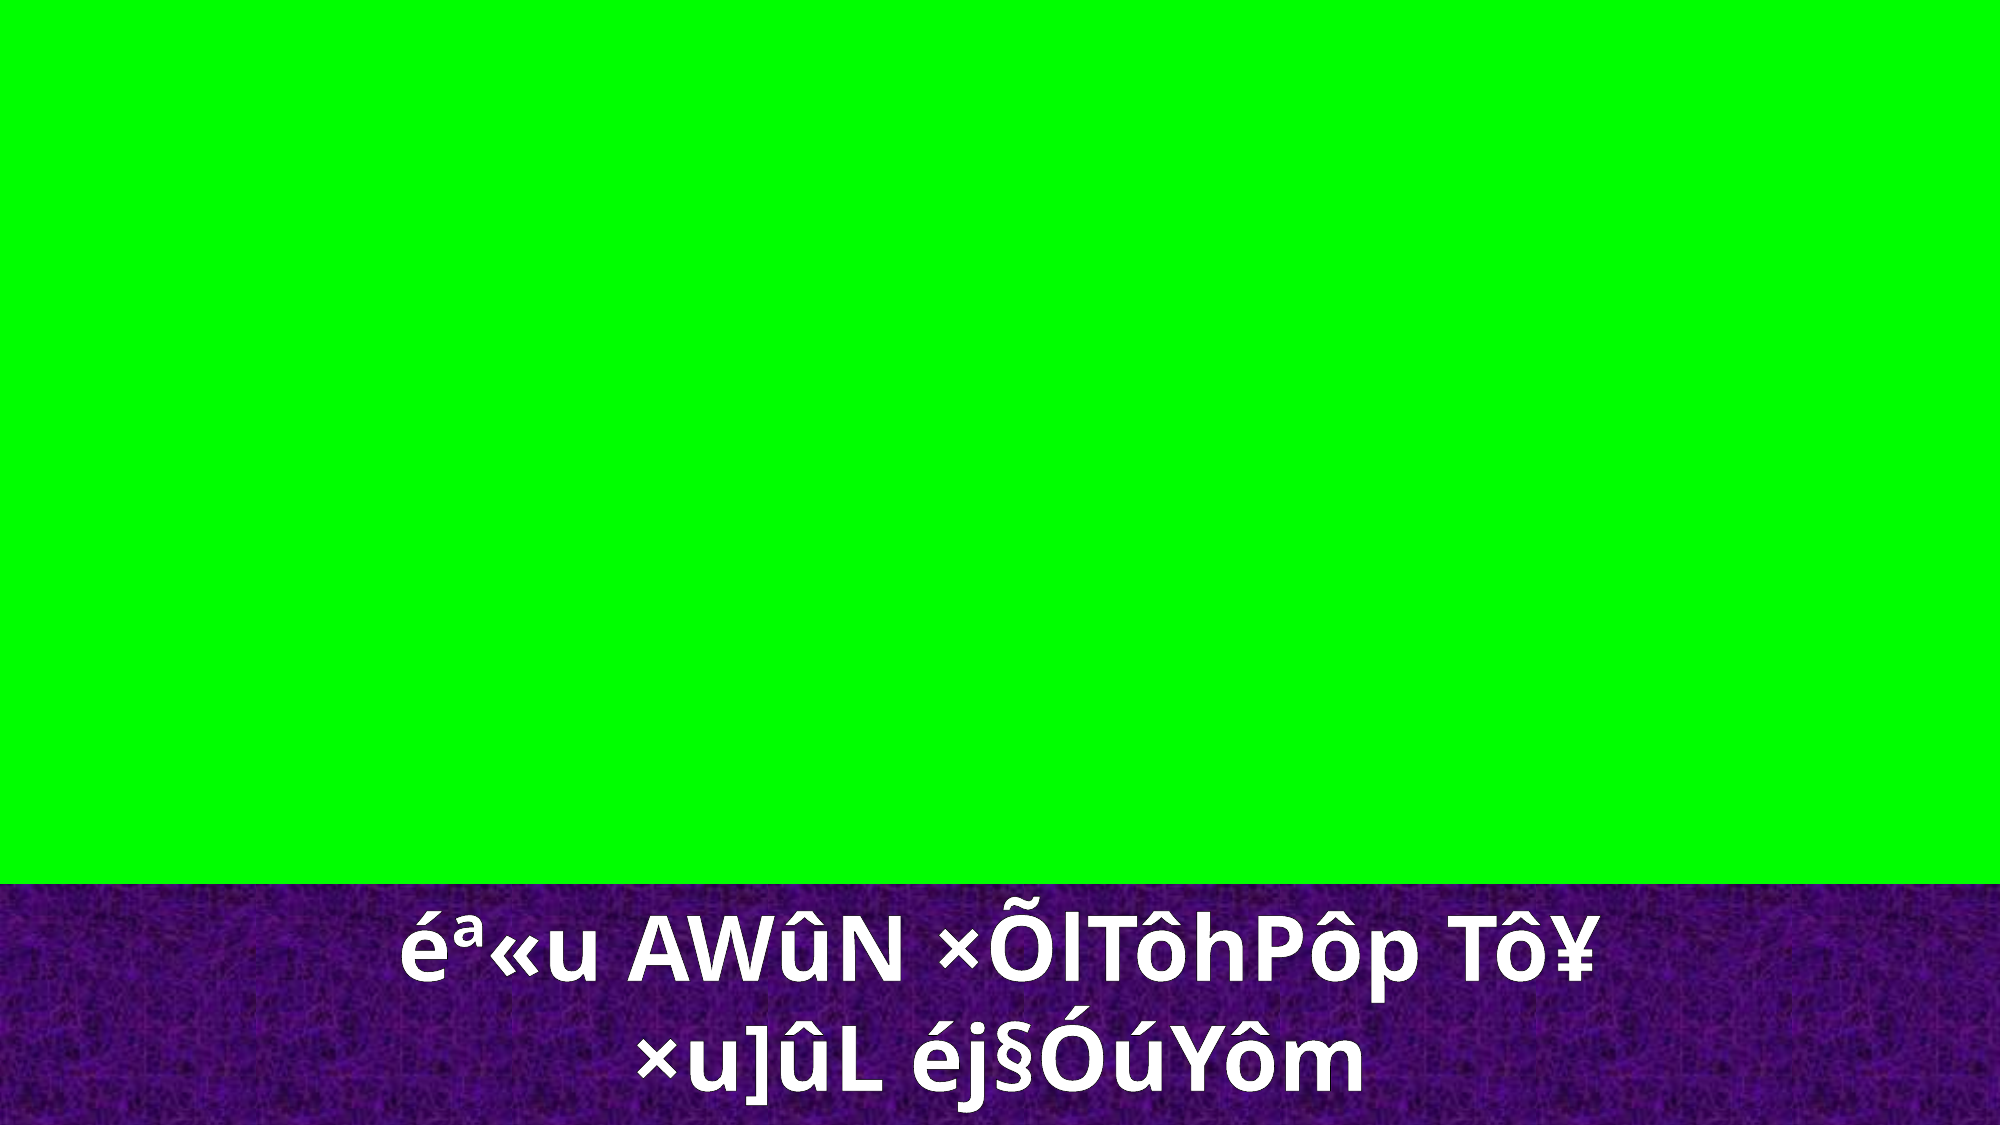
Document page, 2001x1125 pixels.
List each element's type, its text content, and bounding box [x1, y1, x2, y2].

text_box [0, 884, 2000, 1125]
text_box éª«u AWûN ×ÕlTôhPôp Tô¥ ×u]ûL éj§ÓúYôm [298, 882, 1702, 1117]
